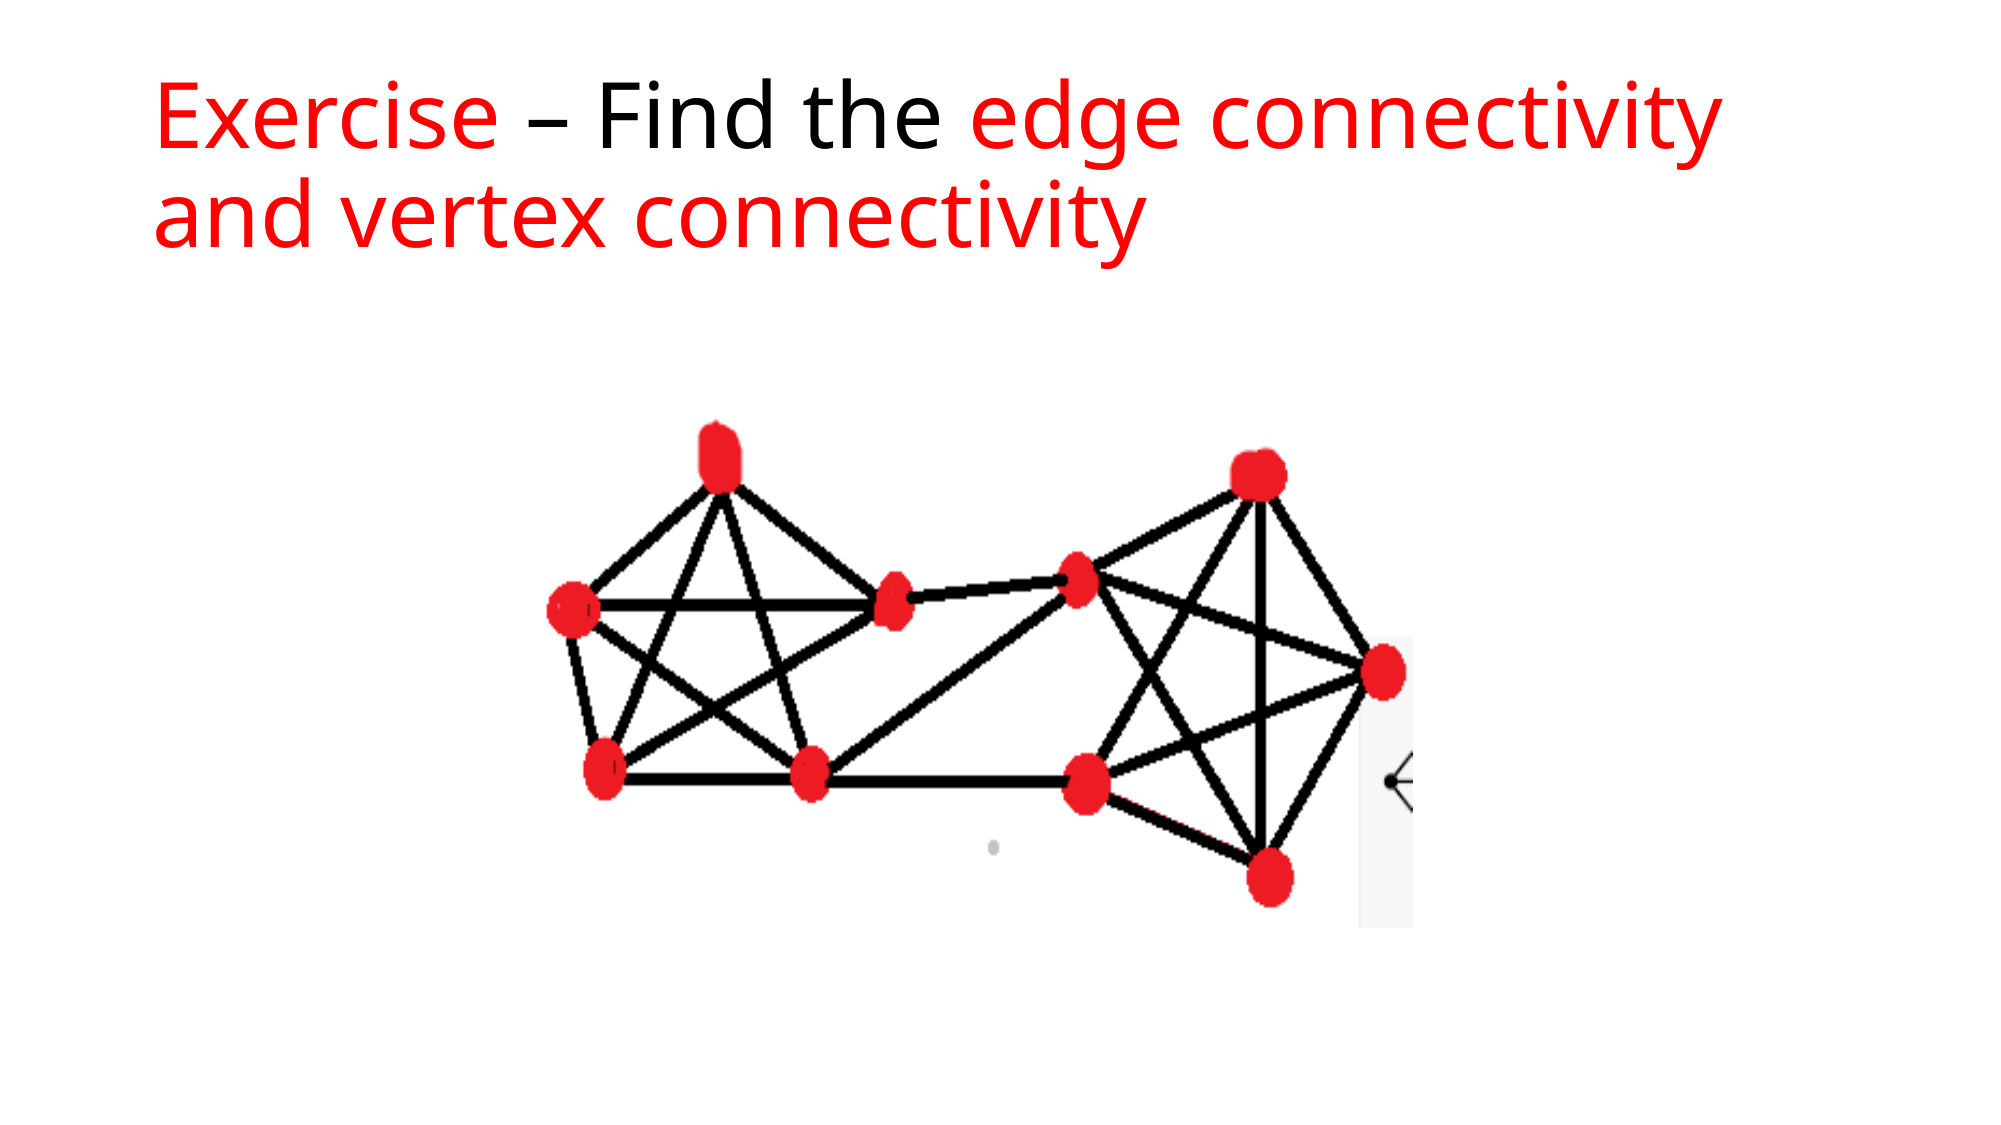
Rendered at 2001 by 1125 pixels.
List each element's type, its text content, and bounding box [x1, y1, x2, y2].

title Exercise – Find the edge connectivity and vertex connectivity [137, 59, 1863, 278]
picture [472, 336, 1413, 928]
